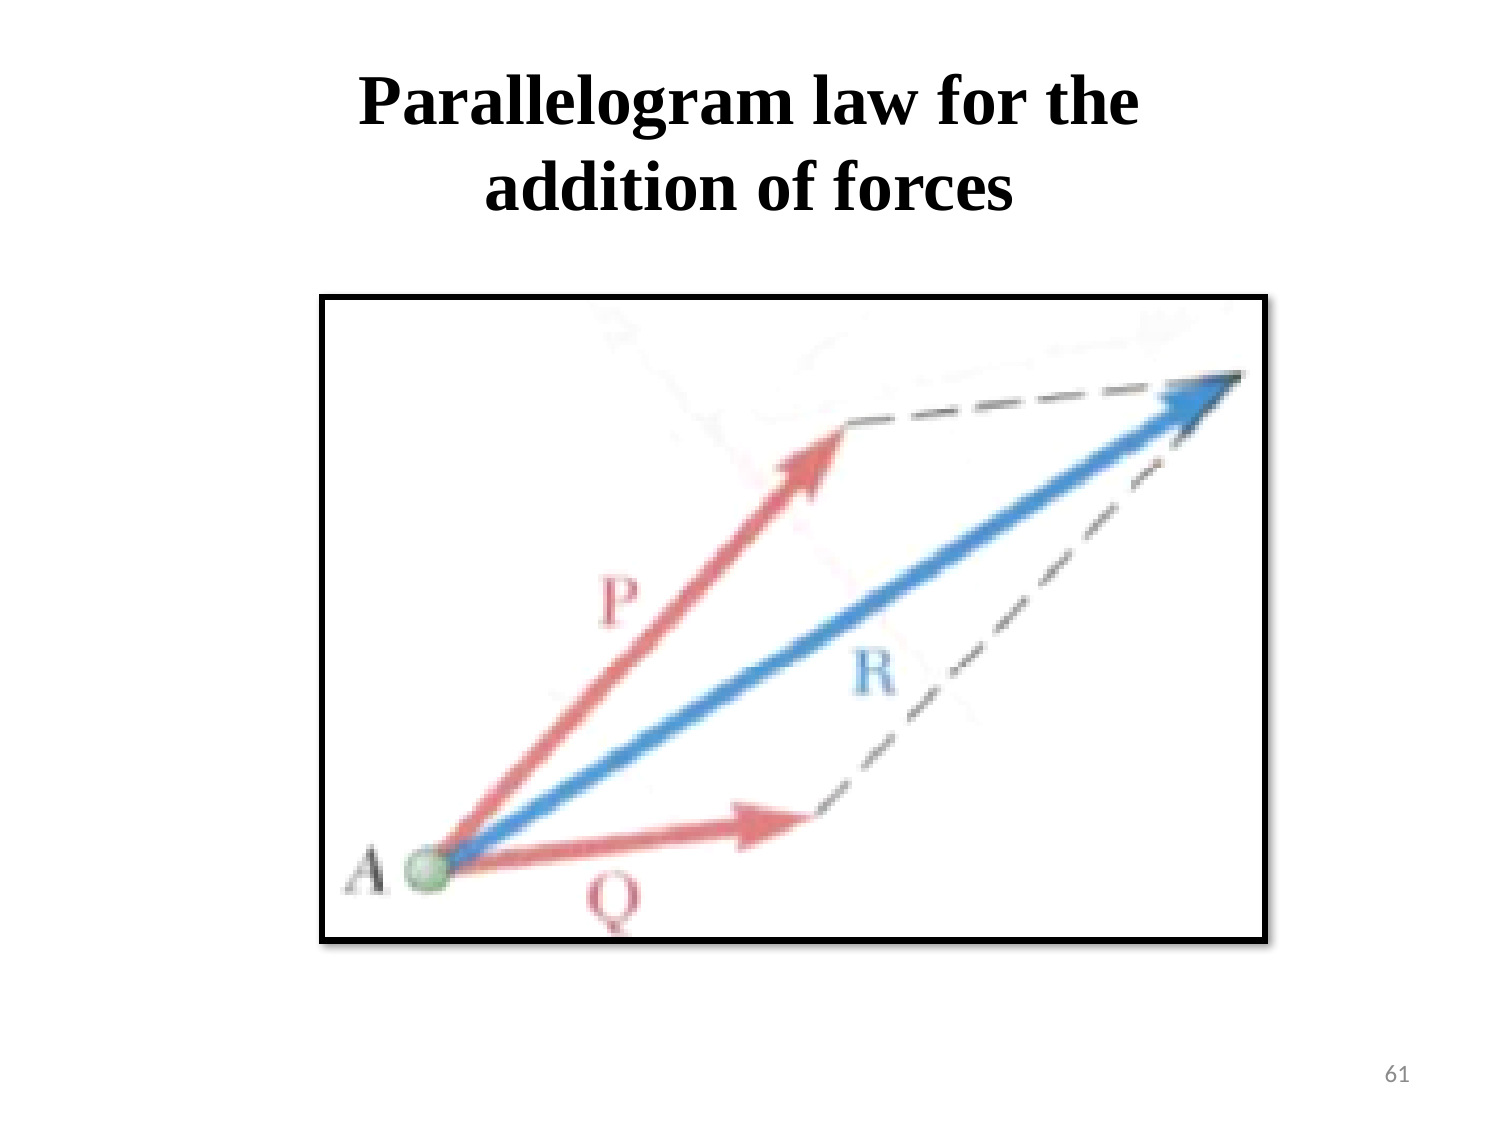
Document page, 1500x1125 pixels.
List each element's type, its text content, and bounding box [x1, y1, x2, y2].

slide_number 61 [1074, 1042, 1425, 1103]
title Parallelogram law for the addition of forces [75, 45, 1425, 233]
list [324, 299, 1263, 938]
